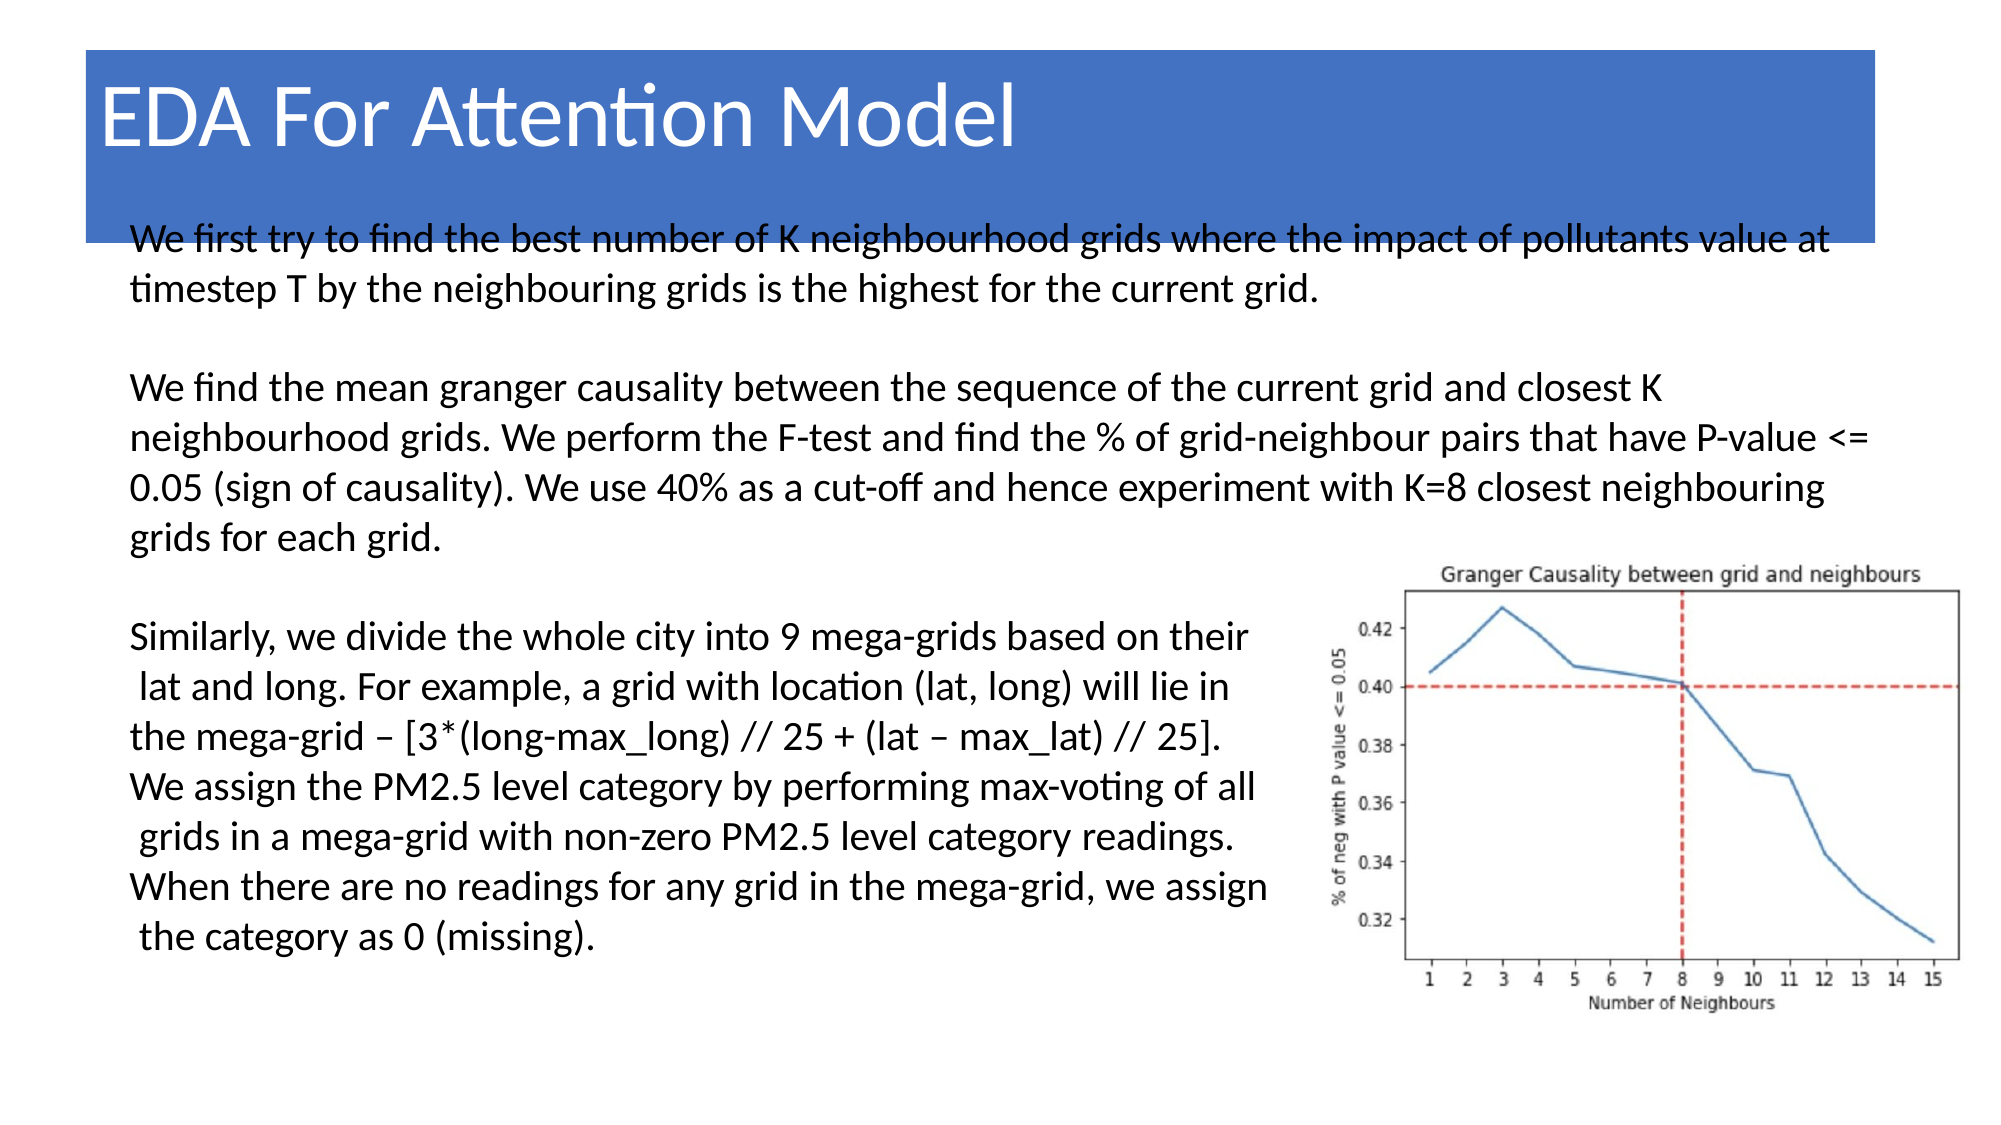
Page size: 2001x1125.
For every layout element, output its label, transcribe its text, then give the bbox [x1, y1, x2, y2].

text_box [1329, 561, 1970, 1014]
text_box We first try to find the best number of K neighbourhood grids where the impact of pollutants value at timestep T by the neighbouring grids is the highest for the current grid. We find the mean granger causality between the sequence of the current grid and closest K neighbourhood grids. We perform the F-test and find the % of grid-neighbour pairs that have P-value <= 0.05 (sign of causality). We use 40% as a cut-off and hence experiment with K=8 closest neighbouring grids for each grid. Similarly, we divide the whole city into 9 mega-grids based on their lat and long. For example, a grid with location (lat, long) will lie in the mega-grid – [3*(long-max_long) // 25 + (lat – max_lat) // 25]. We assign the PM2.5 level category by performing max-voting of all grids in a mega-grid with non-zero PM2.5 level category readings. When there are no readings for any grid in the mega-grid, we assign the category as 0 (missing). [127, 208, 1880, 960]
title EDA For Attention Model [85, 50, 1876, 243]
